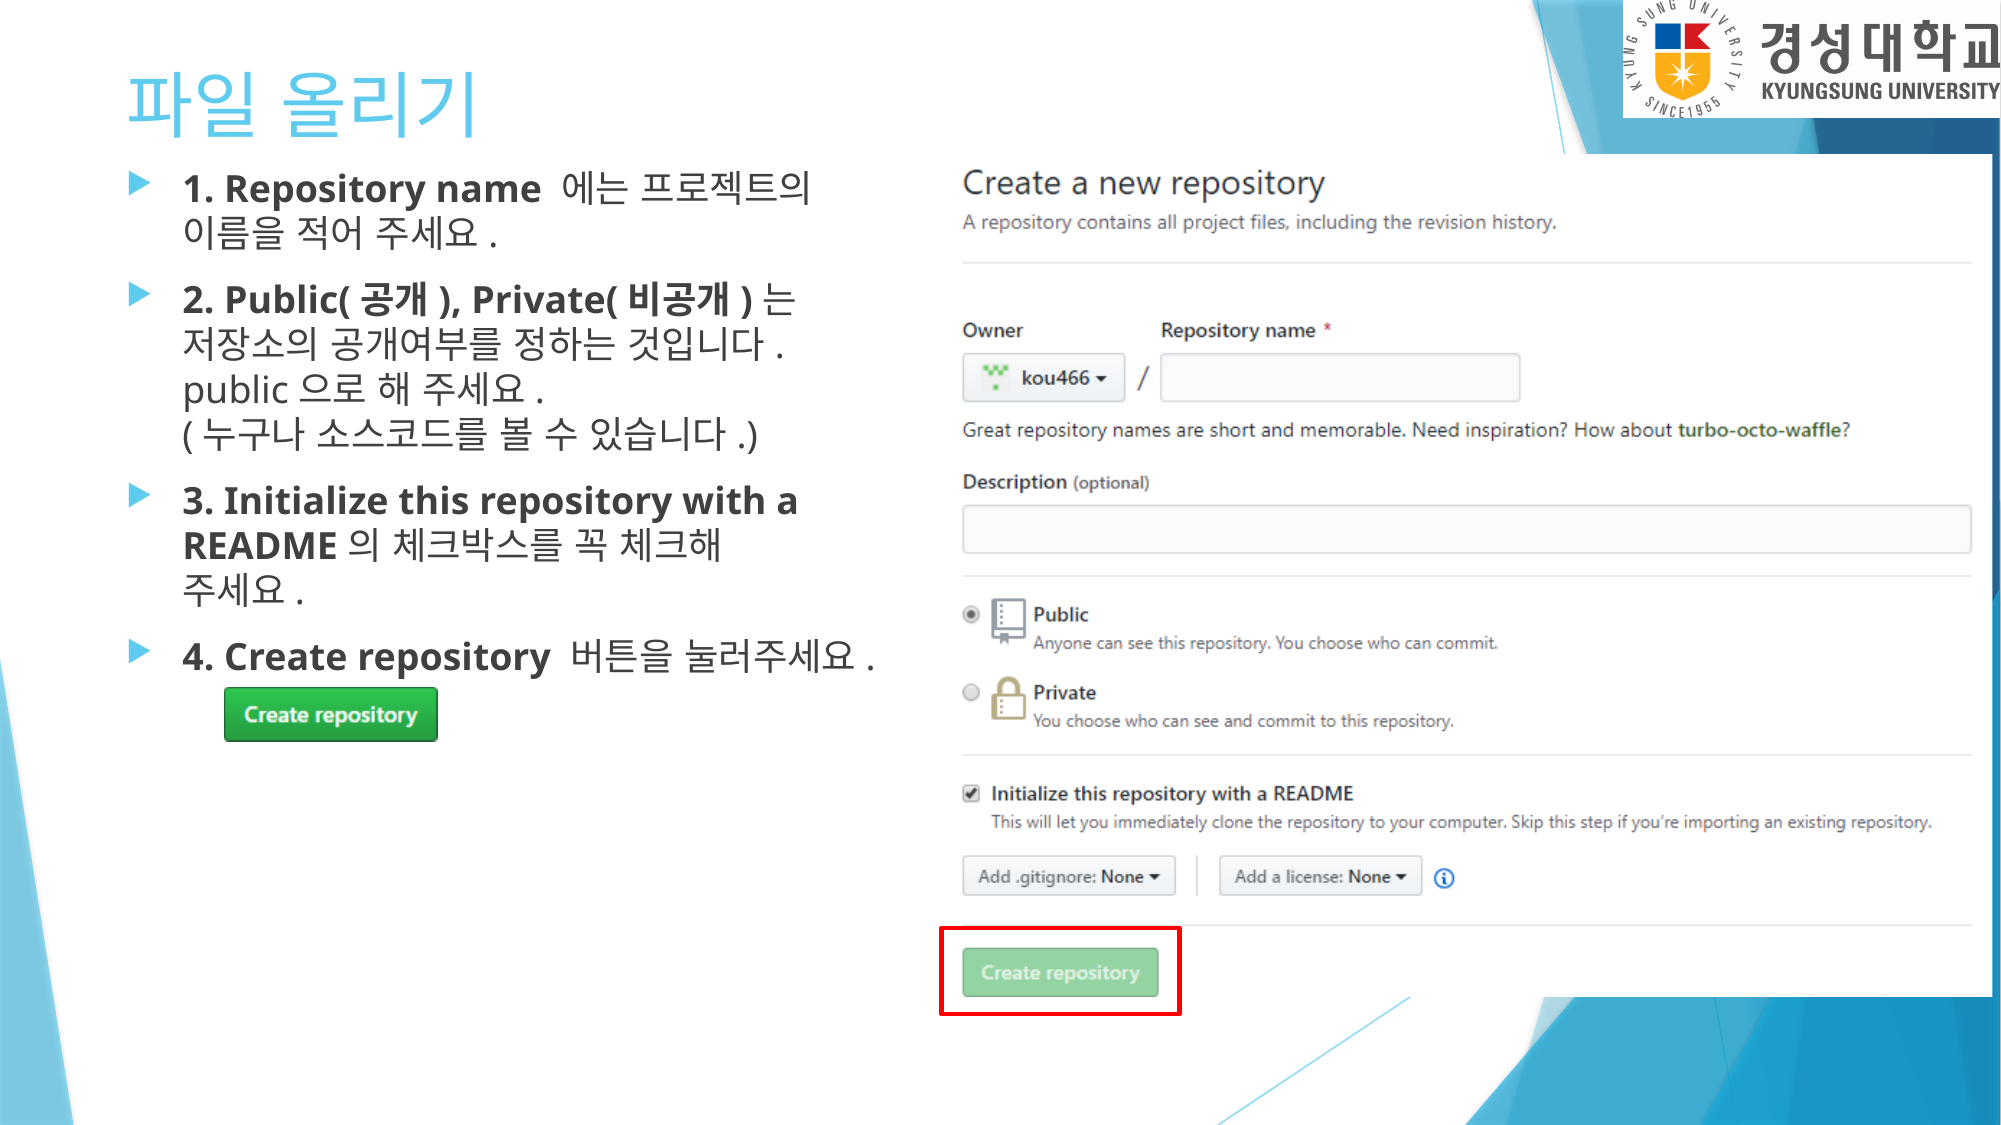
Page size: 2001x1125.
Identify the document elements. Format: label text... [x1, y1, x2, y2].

list 1. Repository name 에는 프로젝트의 이름을 적어 주세요. 2. Public(공개), Private(비공개)는 저장소의 공개여부를 정하는 것입니다. public으로 해 주세요. (누구나 소스코드를 볼 수 있습니다.) 3. Initialize this repository with a README의 체크박스를 꼭 체크해 주세요. 4. Create repository 버튼을 눌러주세요. [111, 157, 936, 795]
title 파일 올리기 [111, 51, 1522, 155]
picture [1623, 0, 2000, 118]
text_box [940, 153, 1993, 1015]
picture [224, 687, 438, 742]
